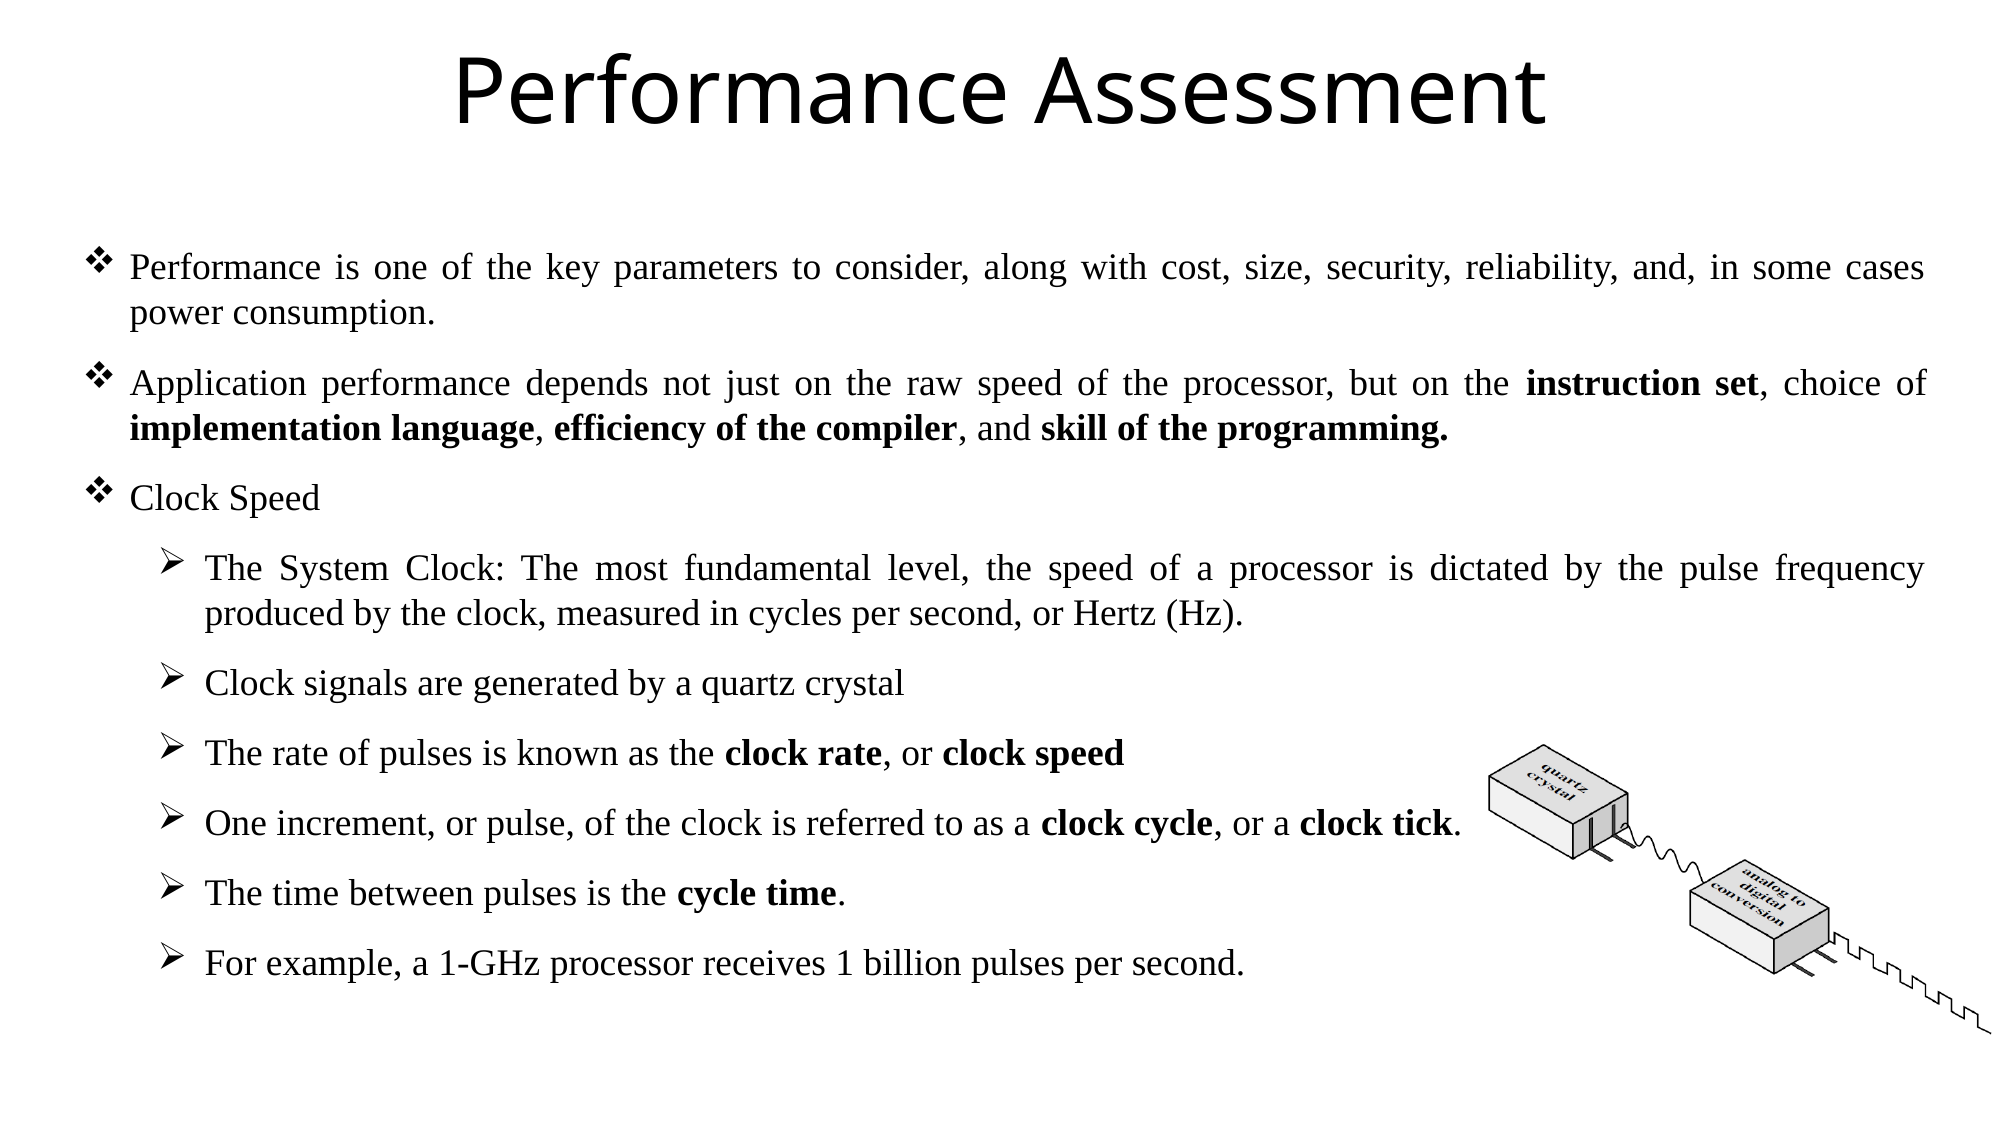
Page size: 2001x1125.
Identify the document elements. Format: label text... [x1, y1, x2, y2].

text_box Performance Assessment [0, 25, 2000, 163]
text_box Performance is one of the key parameters to consider, along with cost, size, security, reliability, and, in some cases power consumption. Application performance depends not just on the raw speed of the processor, but on the instruction set, choice of implementation language, efficiency of the compiler, and skill of the programming. Clock Speed The System Clock: The most fundamental level, the speed of a processor is dictated by the pulse frequency produced by the clock, measured in cycles per second, or Hertz (Hz). Clock signals are generated by a quartz crystal The rate of pulses is known as the clock rate, or clock speed One increment, or pulse, of the clock is referred to as a clock cycle, or a clock tick. The time between pulses is the cycle time. For example, a 1-GHz processor receives 1 billion pulses per second. [67, 235, 1942, 1048]
picture [1464, 726, 1996, 1055]
